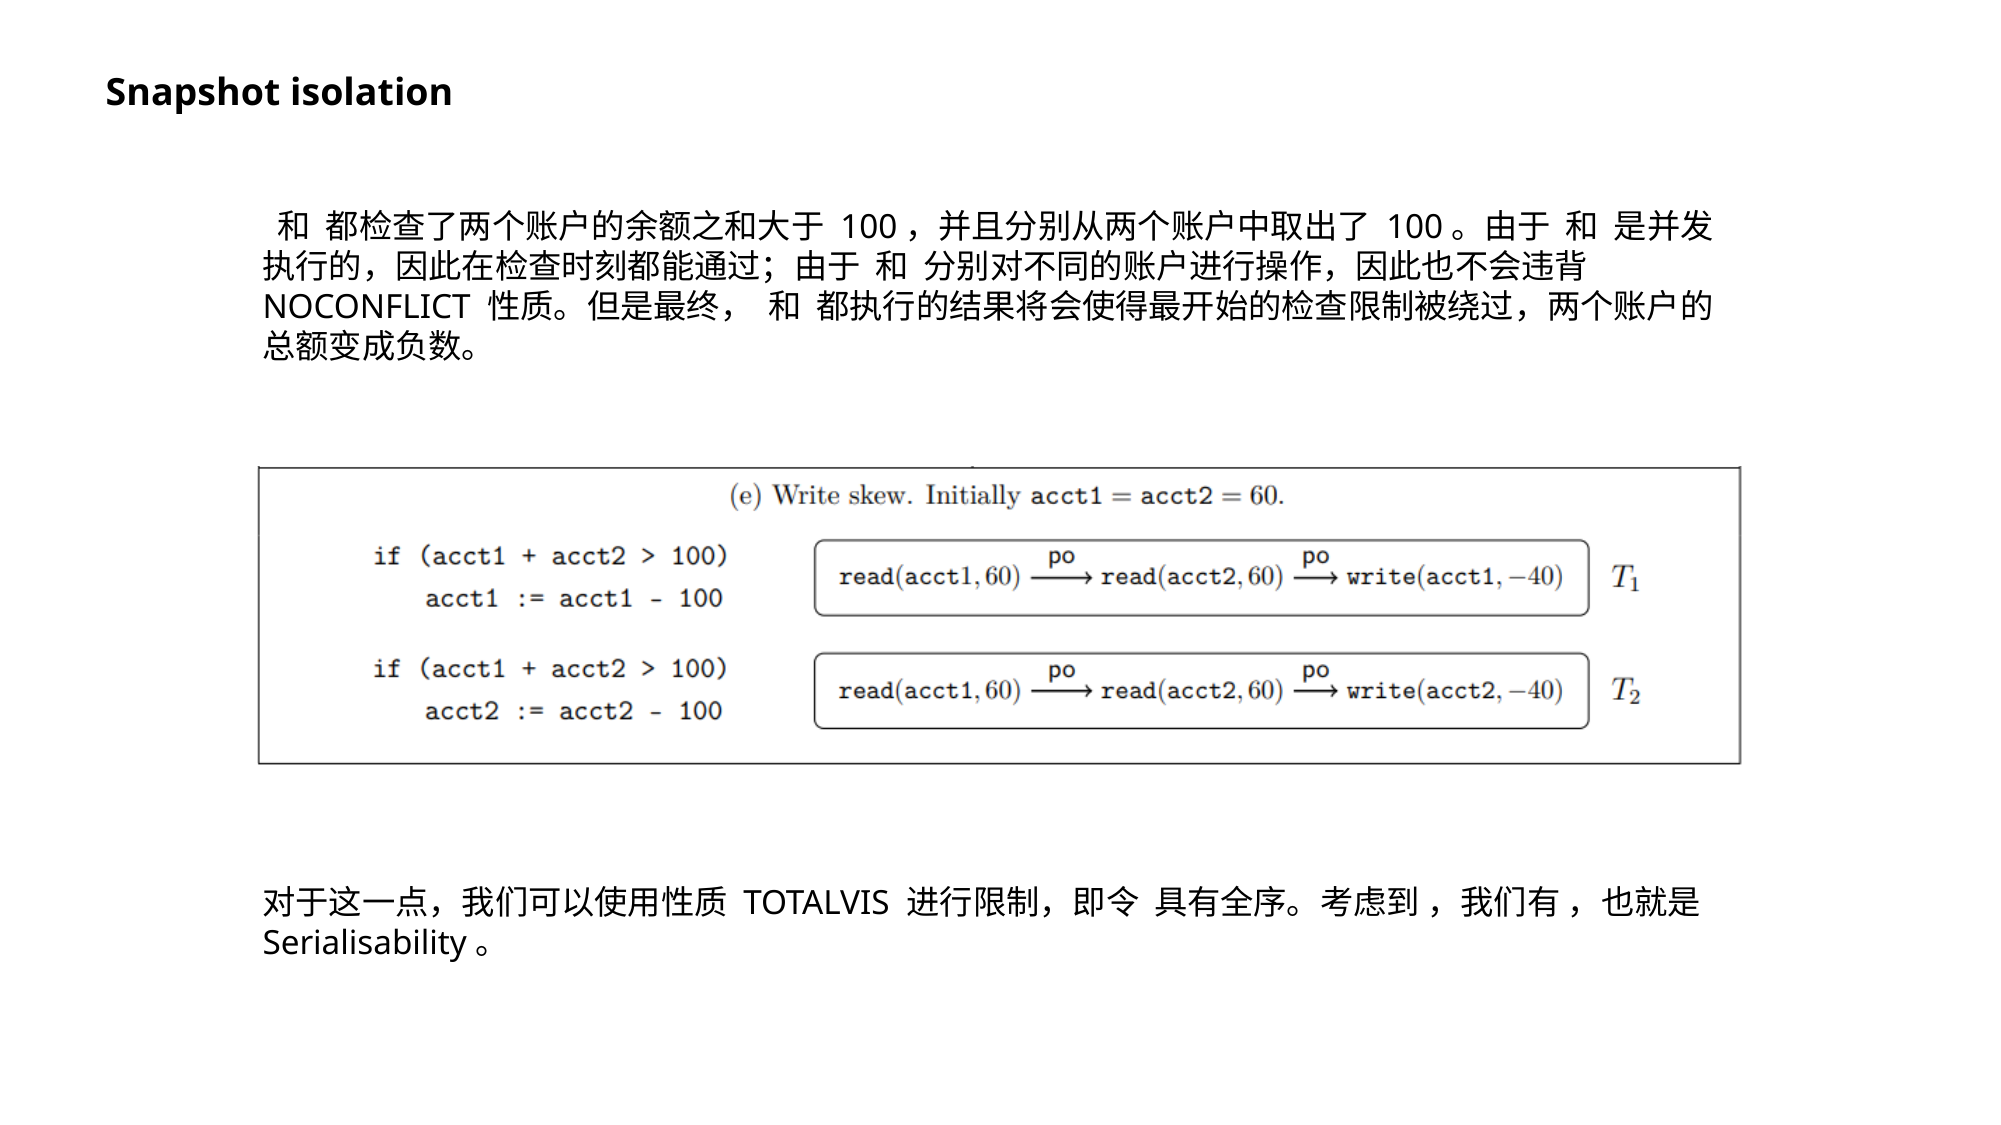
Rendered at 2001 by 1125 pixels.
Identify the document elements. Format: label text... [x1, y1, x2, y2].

text_box Snapshot isolation [90, 60, 603, 121]
picture [257, 466, 1743, 766]
